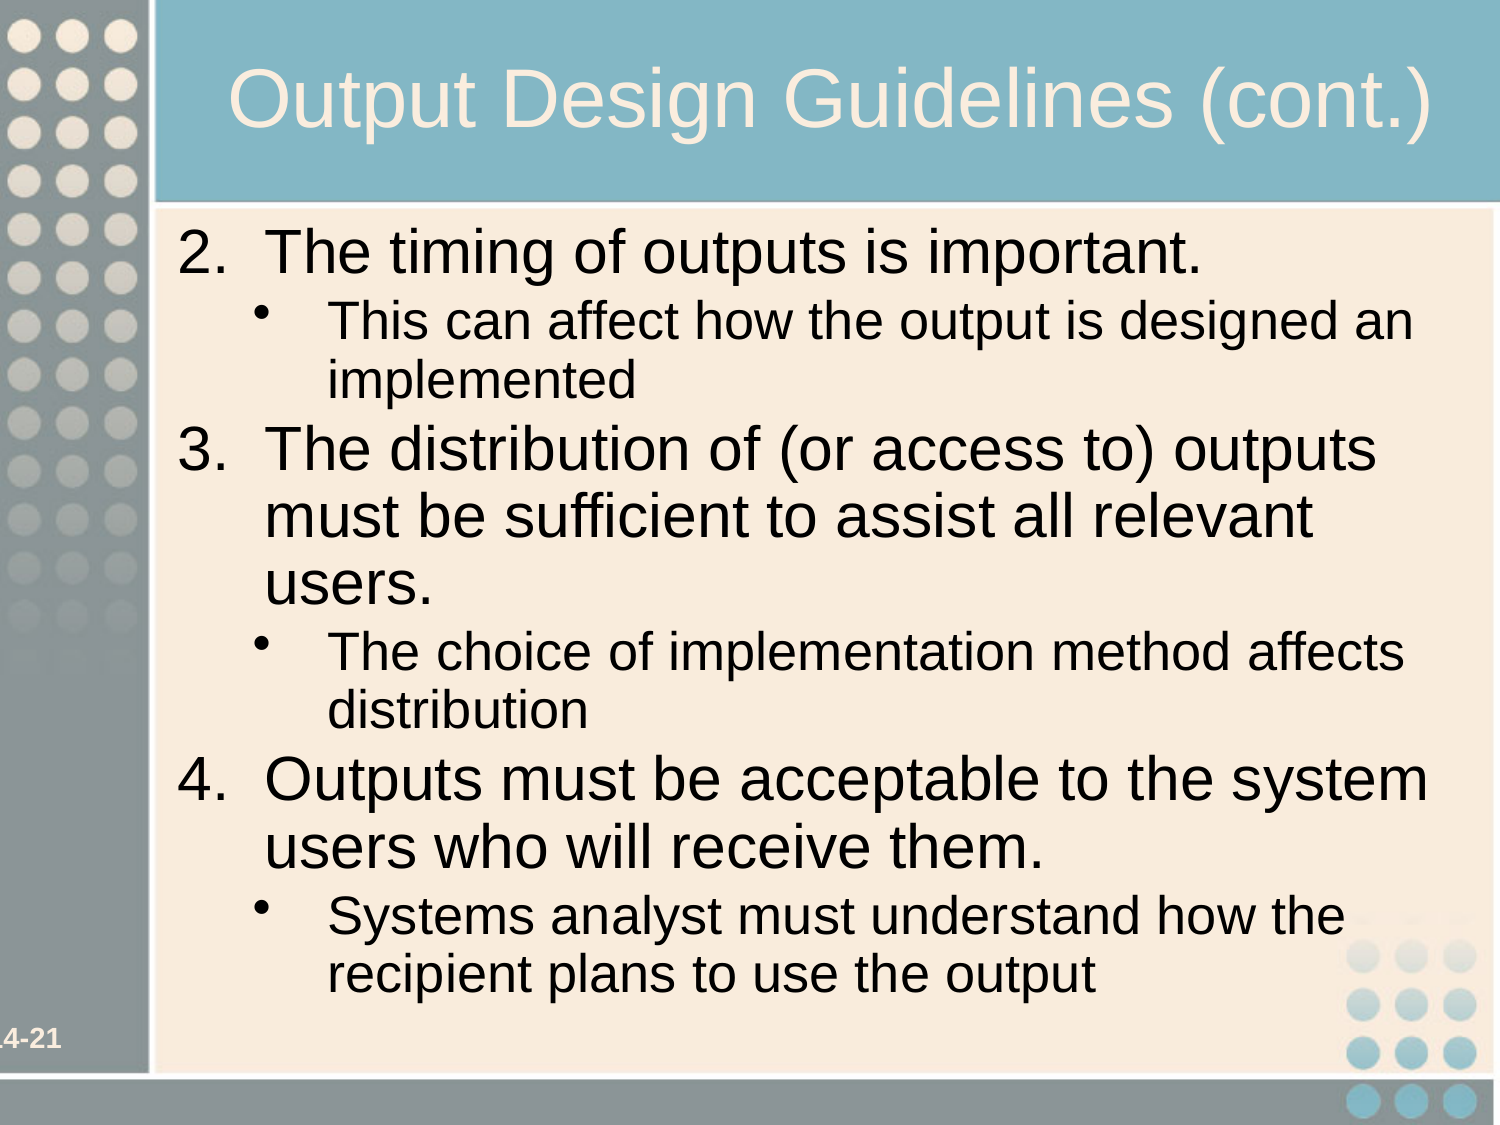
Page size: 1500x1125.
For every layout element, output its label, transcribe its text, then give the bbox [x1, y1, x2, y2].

title Output Design Guidelines (cont.) [162, 0, 1500, 188]
list The timing of outputs is important. This can affect how the output is designed an implemented The distribution of (or access to) outputs must be sufficient to assist all relevant users. The choice of implementation method affects distribution Outputs must be acceptable to the system users who will receive them. Systems analyst must understand how the recipient plans to use the output [162, 212, 1475, 1063]
picture [0, 0, 1500, 1125]
